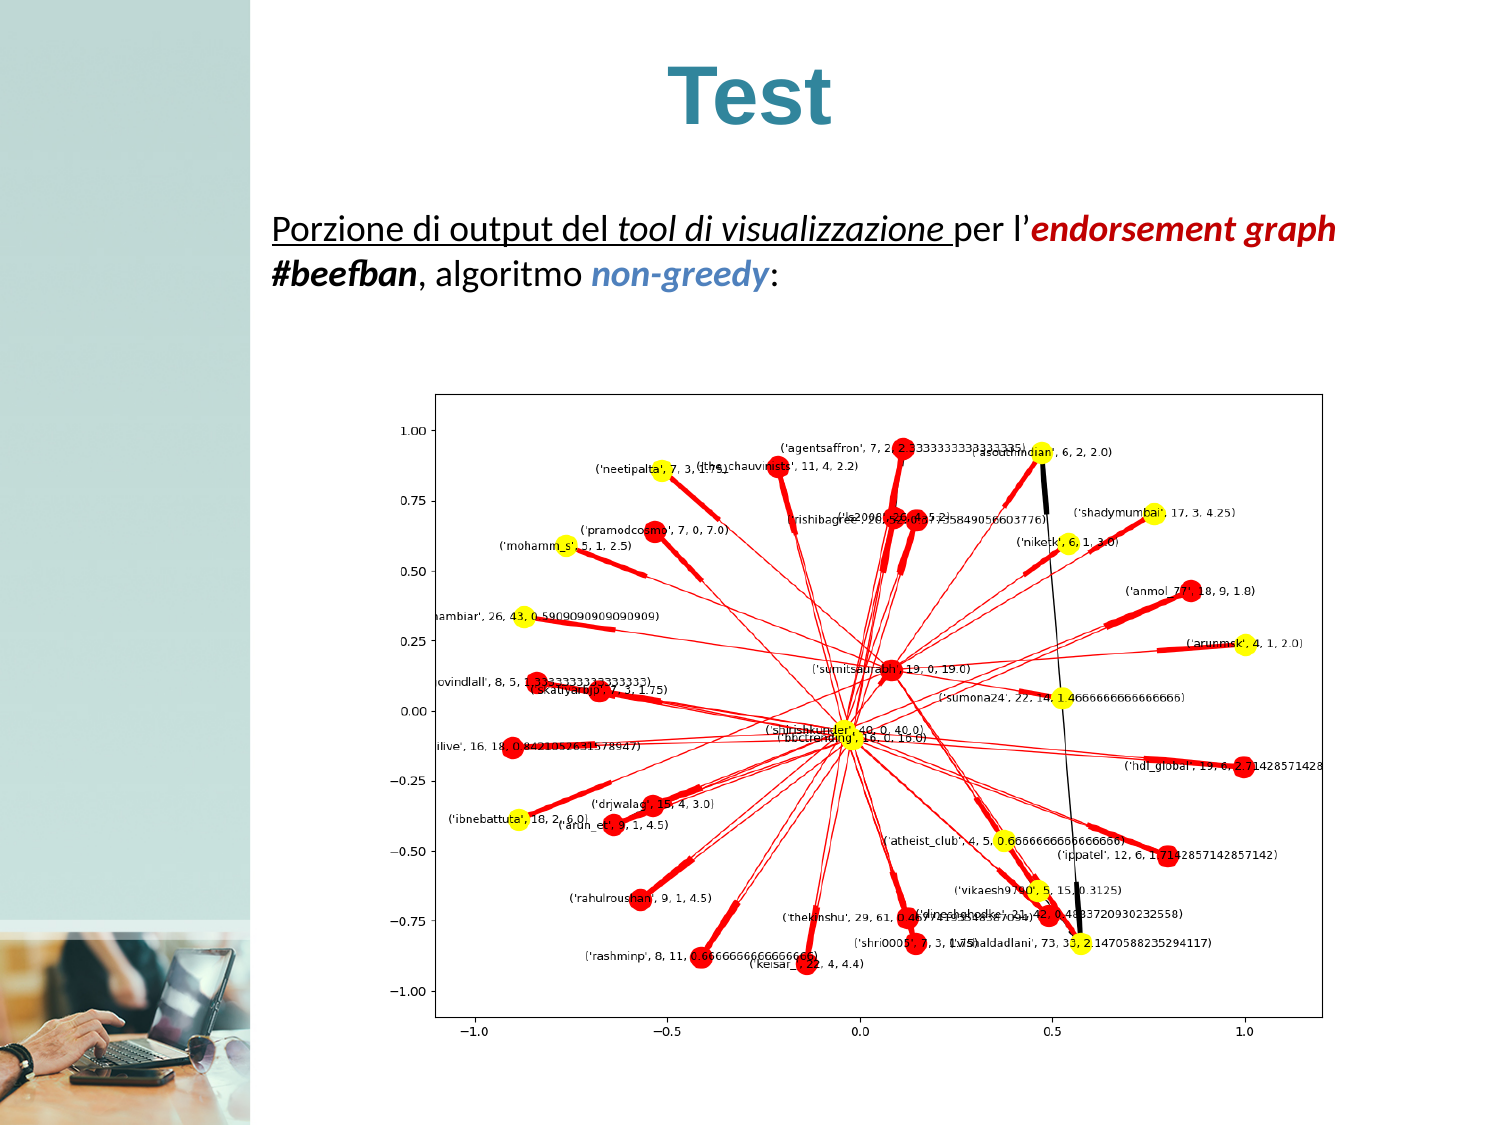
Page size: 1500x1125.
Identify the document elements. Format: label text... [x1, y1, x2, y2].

picture [0, 179, 1500, 1125]
text_box Porzione di output del tool di visualizzazione per l’endorsement graph #beefban, algoritmo non-greedy: [256, 196, 1361, 301]
title Test [0, 3, 1500, 179]
